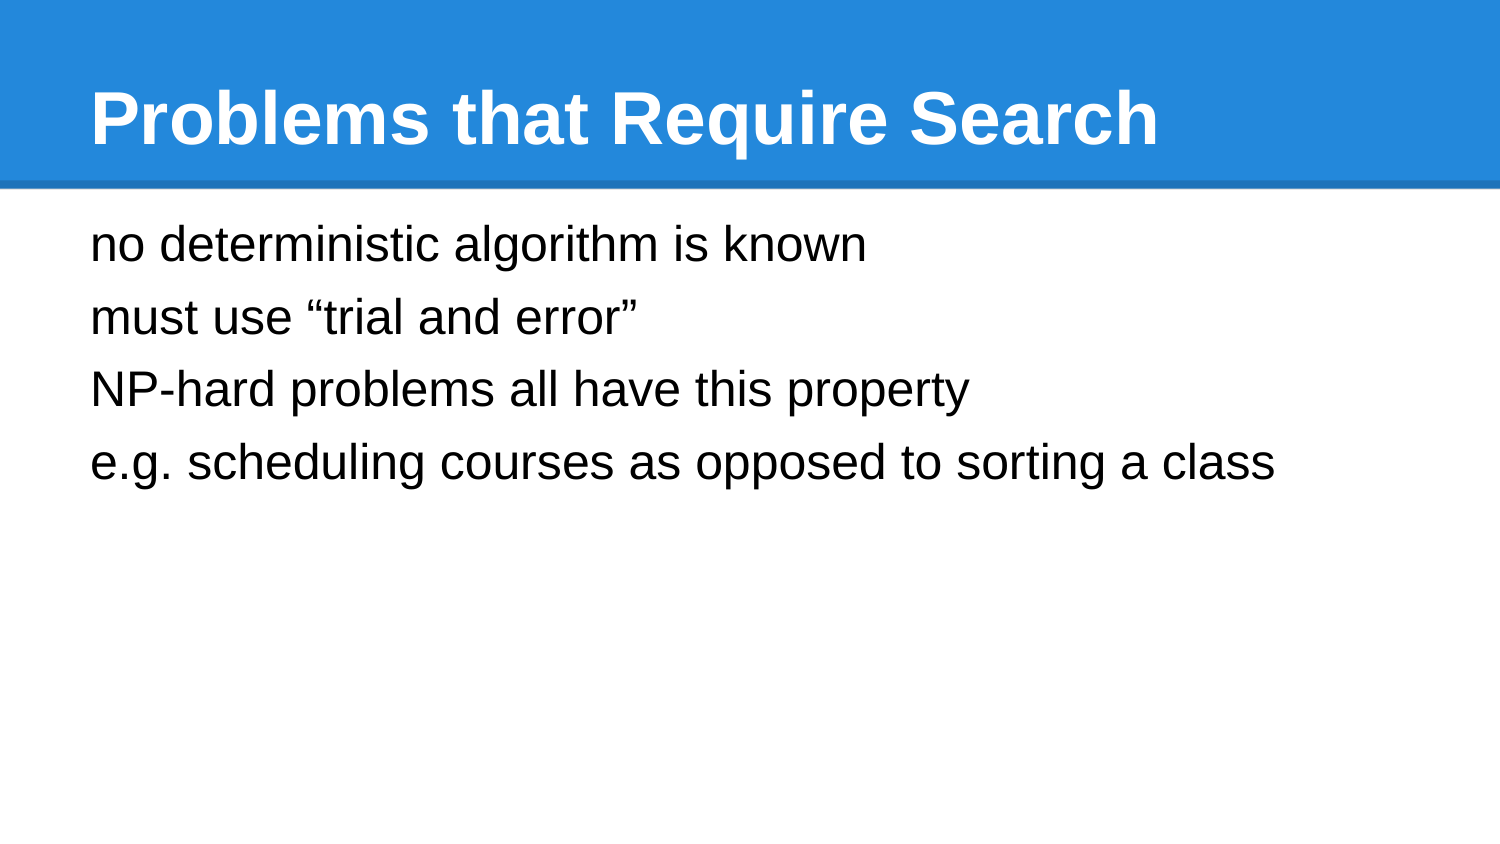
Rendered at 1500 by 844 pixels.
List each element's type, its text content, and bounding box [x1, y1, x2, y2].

list no deterministic algorithm is known must use “trial and error” NP-hard problems all have this property e.g. scheduling courses as opposed to sorting a class [75, 196, 1425, 808]
title Problems that Require Search [75, 33, 1425, 175]
